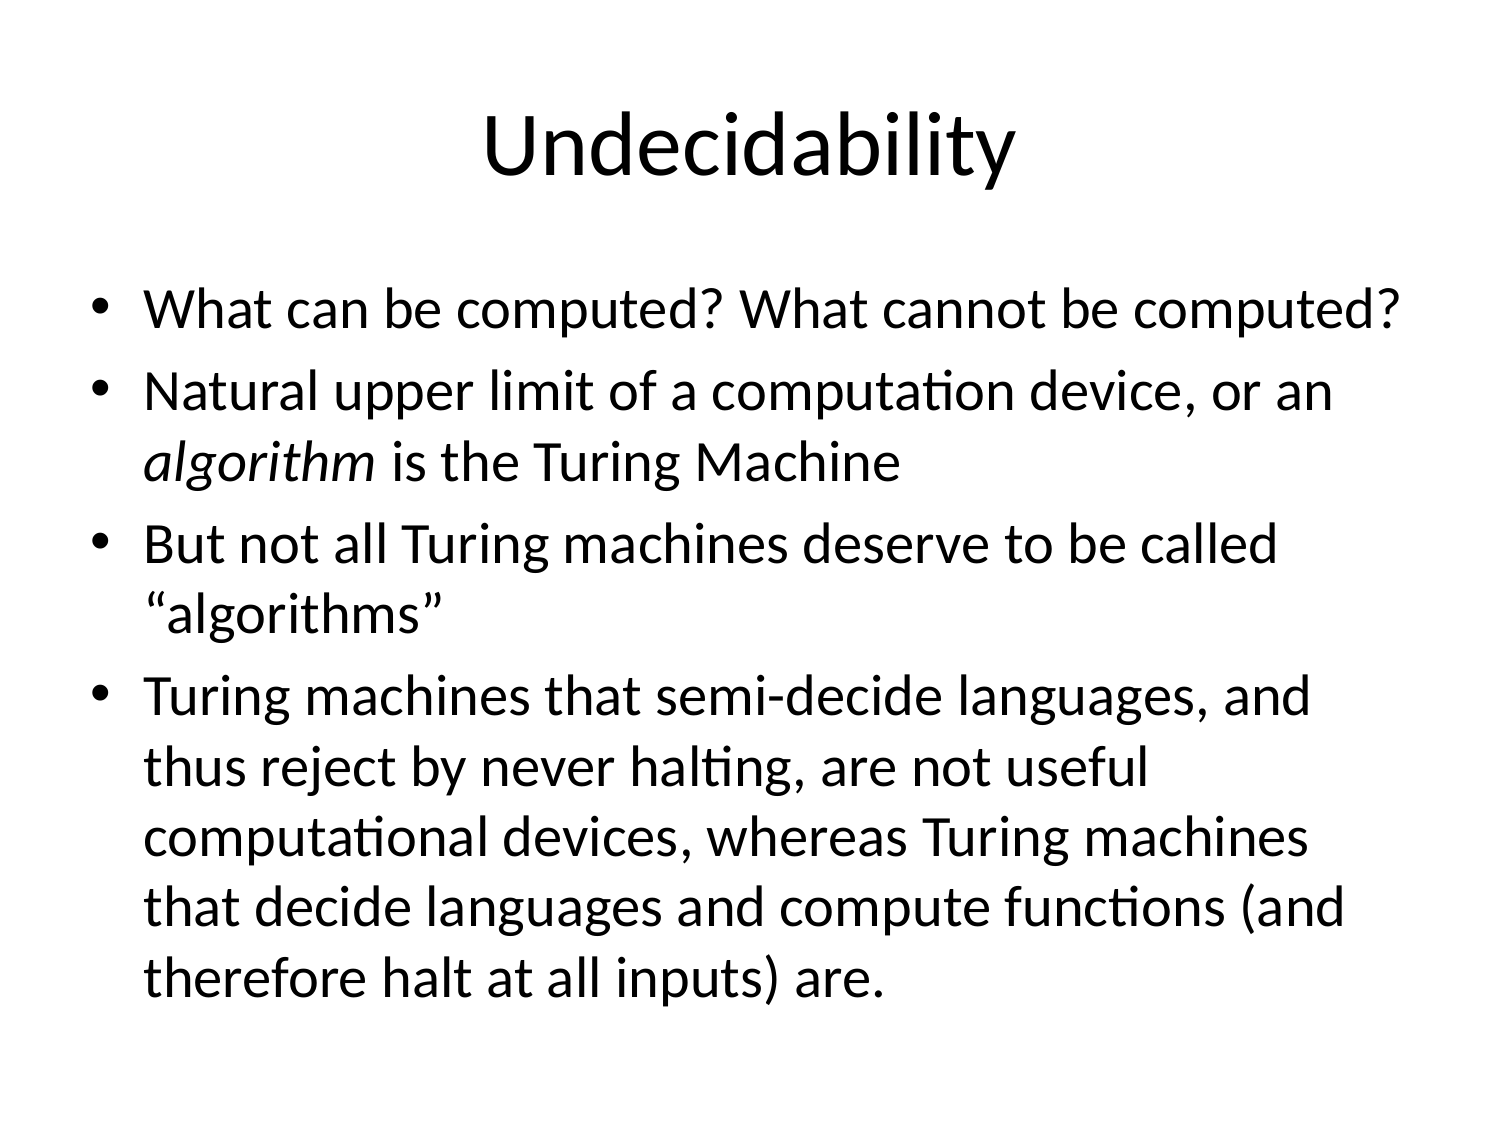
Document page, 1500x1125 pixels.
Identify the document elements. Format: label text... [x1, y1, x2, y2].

list What can be computed? What cannot be computed? Natural upper limit of a computation device, or an algorithm is the Turing Machine But not all Turing machines deserve to be called “algorithms” Turing machines that semi-decide languages, and thus reject by never halting, are not useful computational devices, whereas Turing machines that decide languages and compute functions (and therefore halt at all inputs) are. [75, 262, 1425, 1075]
title Undecidability [75, 45, 1425, 233]
